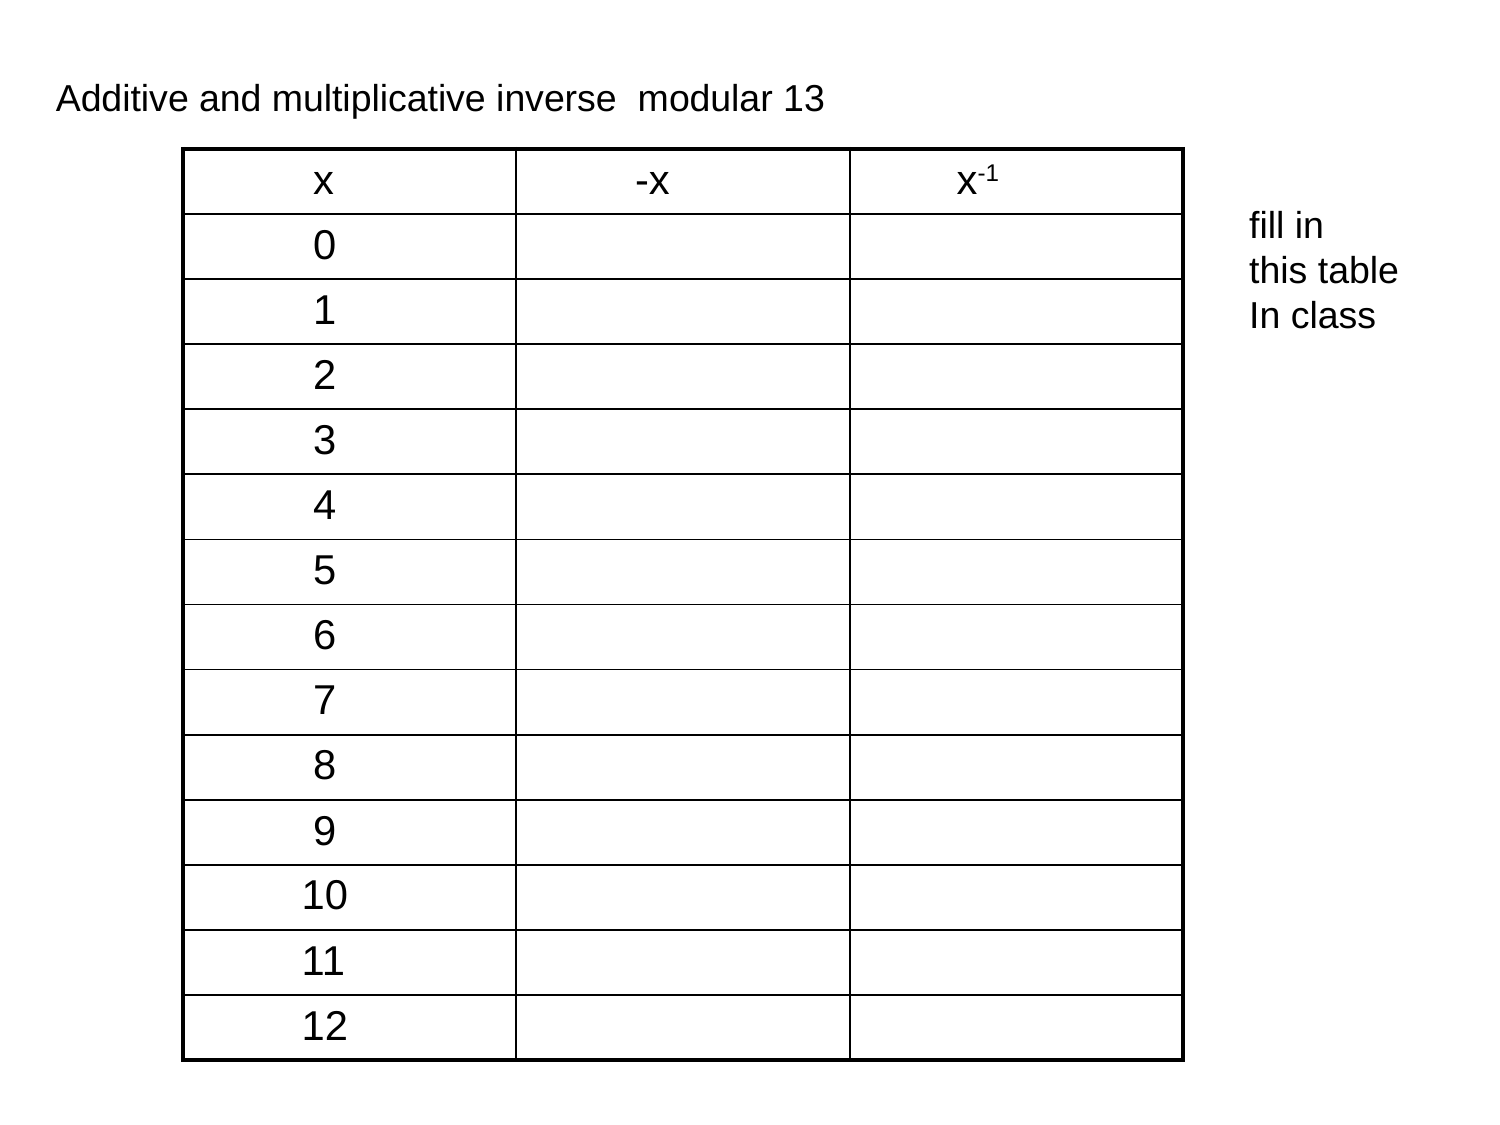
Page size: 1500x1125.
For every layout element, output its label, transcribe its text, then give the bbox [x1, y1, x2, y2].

table_cell [851, 866, 1181, 929]
table_cell [517, 866, 849, 929]
table_cell [851, 736, 1181, 799]
table_cell [851, 605, 1181, 669]
table_cell [517, 280, 849, 343]
table_cell [851, 215, 1181, 278]
table_cell [517, 996, 849, 1058]
table_cell 4 [185, 475, 515, 539]
table_header x-1 [851, 151, 1181, 213]
table_cell [517, 801, 849, 864]
table_cell [517, 736, 849, 799]
text_box Additive and multiplicative inverse modular 13 [41, 66, 868, 127]
table_cell [517, 345, 849, 408]
table_header -x [517, 151, 849, 213]
table_cell [517, 605, 849, 669]
table_header x [185, 151, 515, 213]
table_cell [517, 215, 849, 278]
table_cell [851, 670, 1181, 734]
table_cell 6 [185, 605, 515, 669]
table_cell 0 [185, 215, 515, 278]
table_cell 12 [185, 996, 515, 1058]
table_cell [517, 410, 849, 473]
table_cell [851, 996, 1181, 1058]
table_cell [851, 540, 1181, 604]
table_cell [517, 540, 849, 604]
table_cell 5 [185, 540, 515, 604]
table_cell 3 [185, 410, 515, 473]
table_cell [851, 931, 1181, 994]
table_cell 1 [185, 280, 515, 343]
table_cell [851, 475, 1181, 539]
table_cell 10 [185, 866, 515, 929]
table_cell [851, 801, 1181, 864]
table_cell 2 [185, 345, 515, 408]
table_cell [851, 280, 1181, 343]
table_cell [517, 931, 849, 994]
table_cell 8 [185, 736, 515, 799]
table_cell [851, 410, 1181, 473]
table_cell [517, 475, 849, 539]
table_cell [851, 345, 1181, 408]
table_cell 9 [185, 801, 515, 864]
text_box fill in this table In class [1234, 148, 1436, 344]
table_cell 7 [185, 670, 515, 734]
table_cell 11 [185, 931, 515, 994]
table_cell [517, 670, 849, 734]
